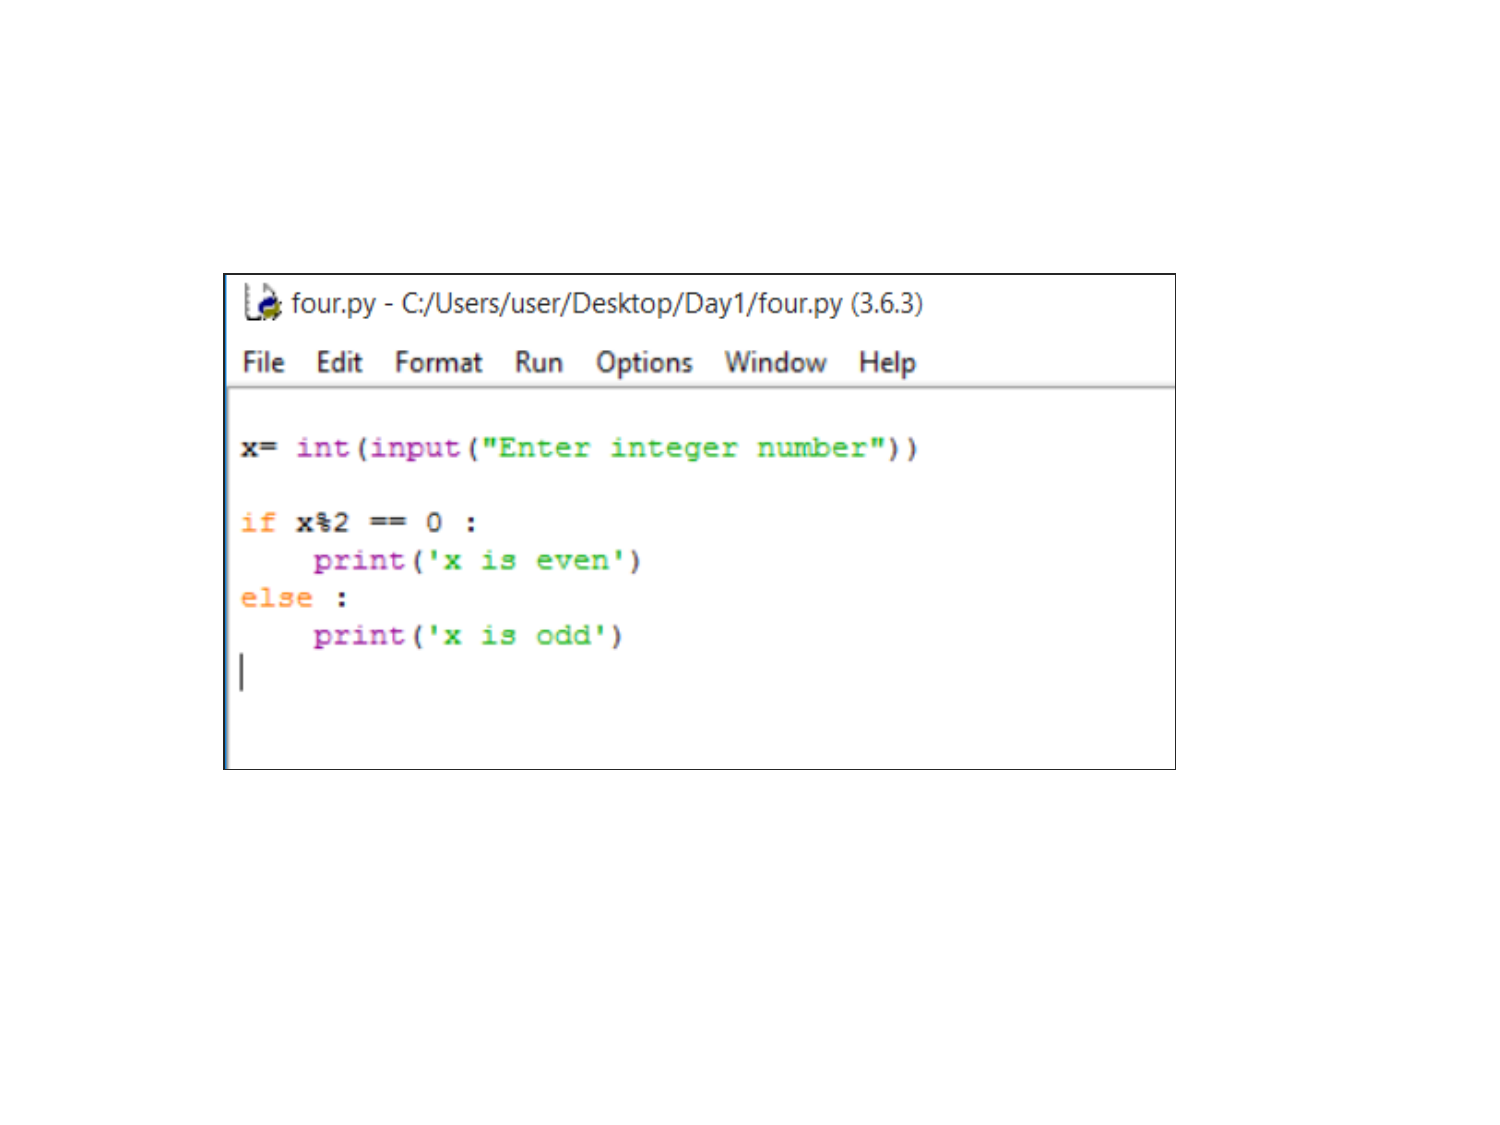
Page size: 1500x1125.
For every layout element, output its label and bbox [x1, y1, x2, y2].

picture [224, 274, 1176, 769]
